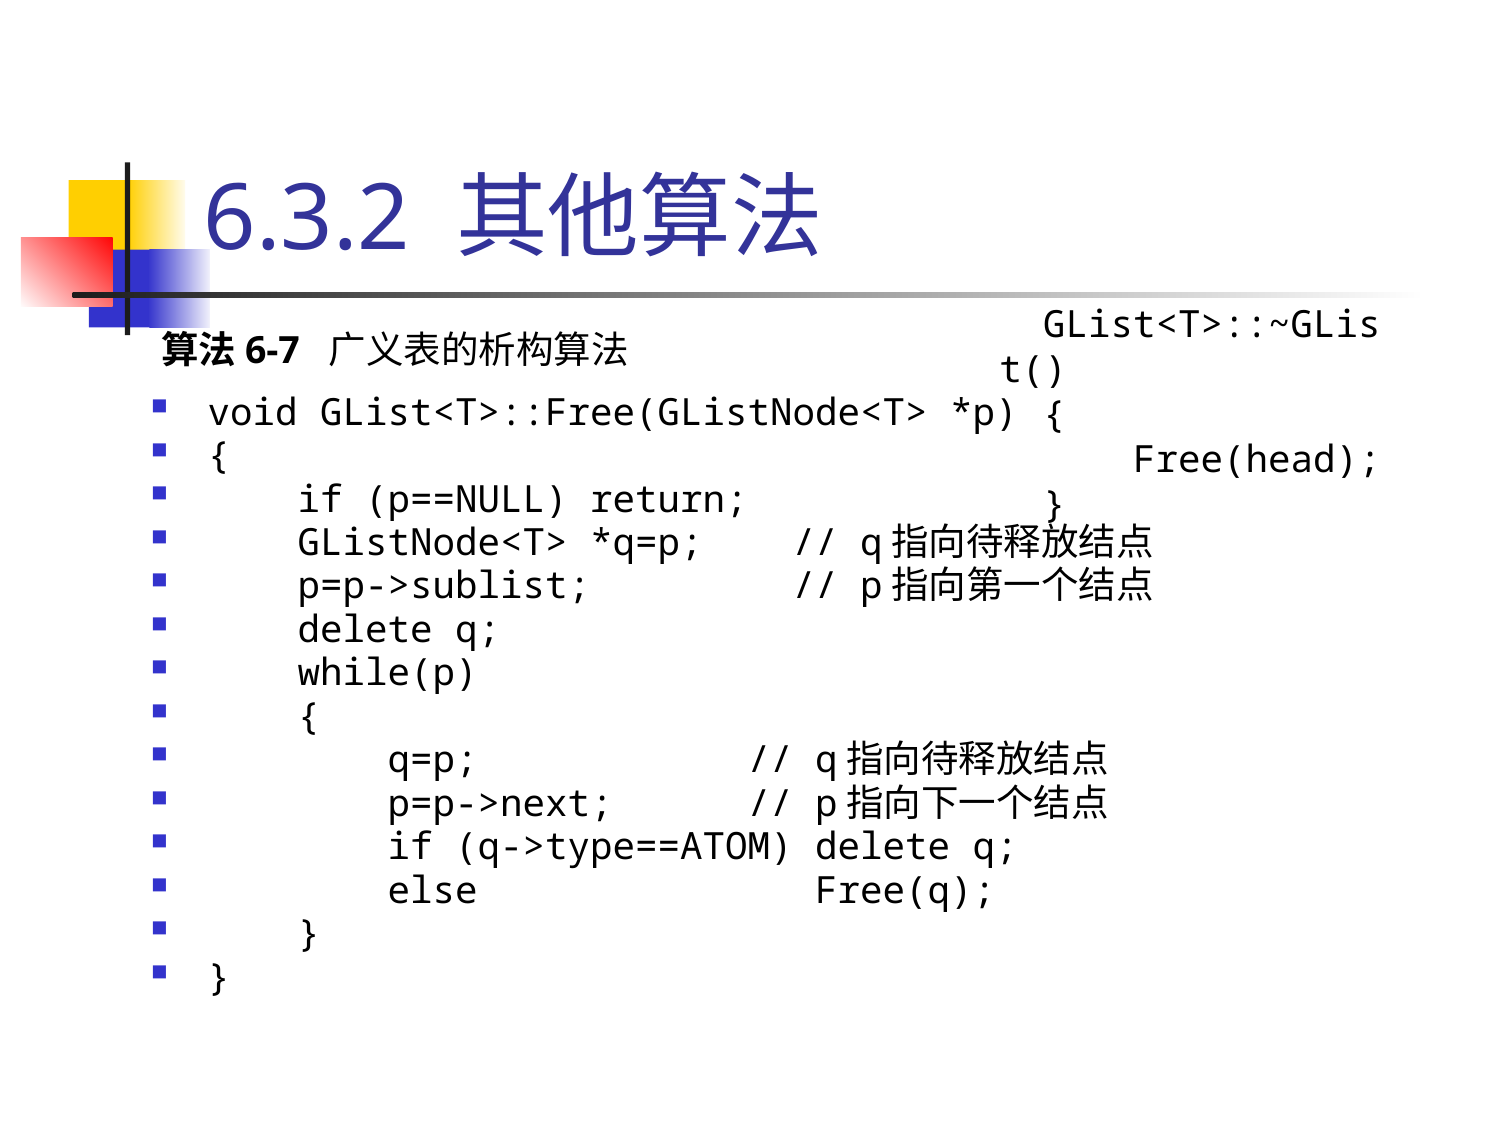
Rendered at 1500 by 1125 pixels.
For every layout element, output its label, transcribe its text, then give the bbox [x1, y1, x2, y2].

list void GList<T>::Free(GListNode<T> *p) { if (p==NULL) return; GListNode<T> *q=p; // q指向待释放结点 p=p->sublist; // p指向第一个结点 delete q; while(p) { q=p; // q指向待释放结点 p=p->next; // p指向下一个结点 if (q->type==ATOM) delete q; else Free(q); } } [136, 388, 1330, 1006]
text_box GList<T>::~GList() { Free(head); } [984, 292, 1417, 533]
text_box 算法6-7 广义表的析构算法 [146, 318, 943, 379]
title 6.3.2 其他算法 [188, 35, 1468, 275]
